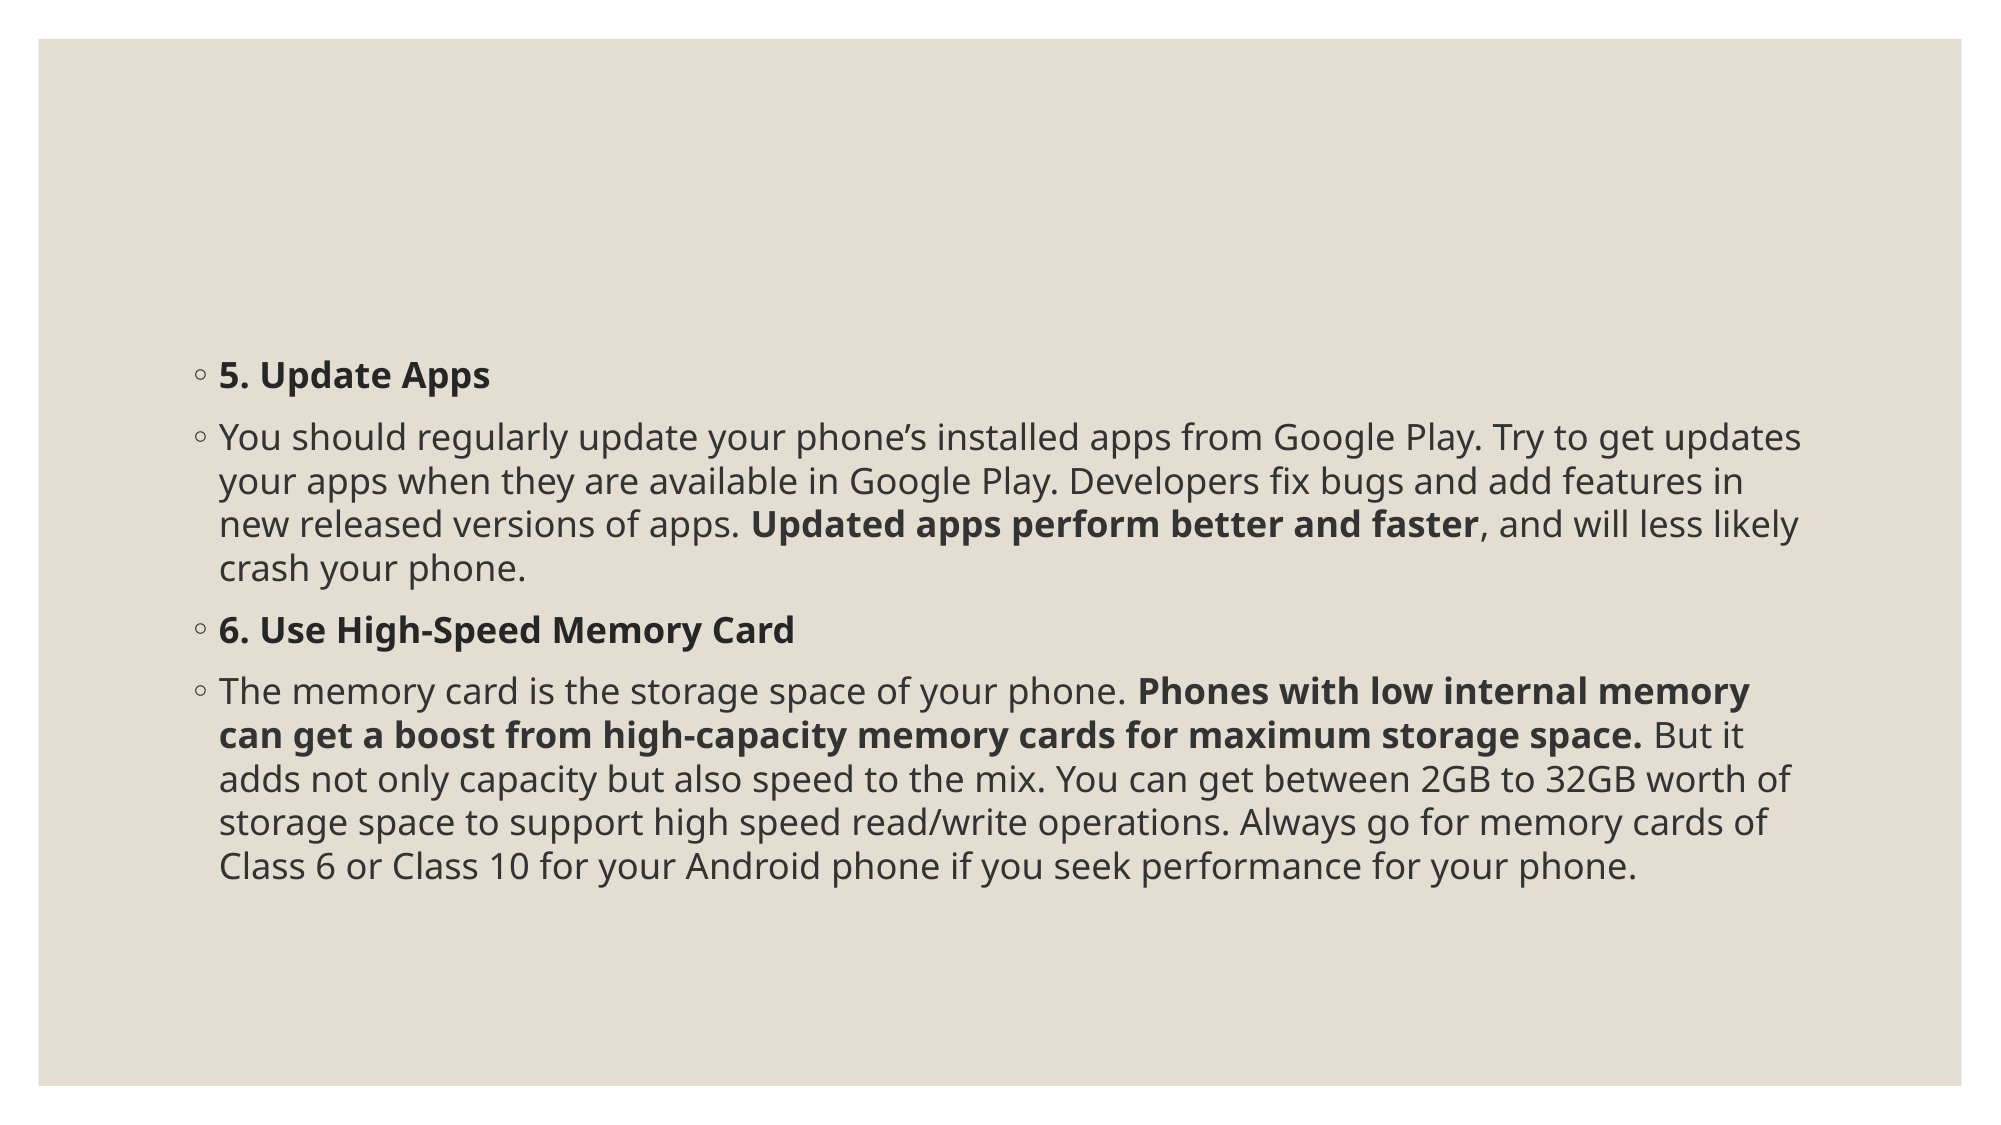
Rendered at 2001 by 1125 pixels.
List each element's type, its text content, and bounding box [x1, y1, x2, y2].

list 5. Update Apps You should regularly update your phone’s installed apps from Google Play. Try to get updates your apps when they are available in Google Play. Developers fix bugs and add features in new released versions of apps. Updated apps perform better and faster, and will less likely crash your phone. 6. Use High-Speed Memory Card The memory card is the storage space of your phone. Phones with low internal memory can get a boost from high-capacity memory cards for maximum storage space. But it adds not only capacity but also speed to the mix. You can get between 2GB to 32GB worth of storage space to support high speed read/write operations. Always go for memory cards of Class 6 or Class 10 for your Android phone if you seek performance for your phone. [174, 345, 1825, 990]
